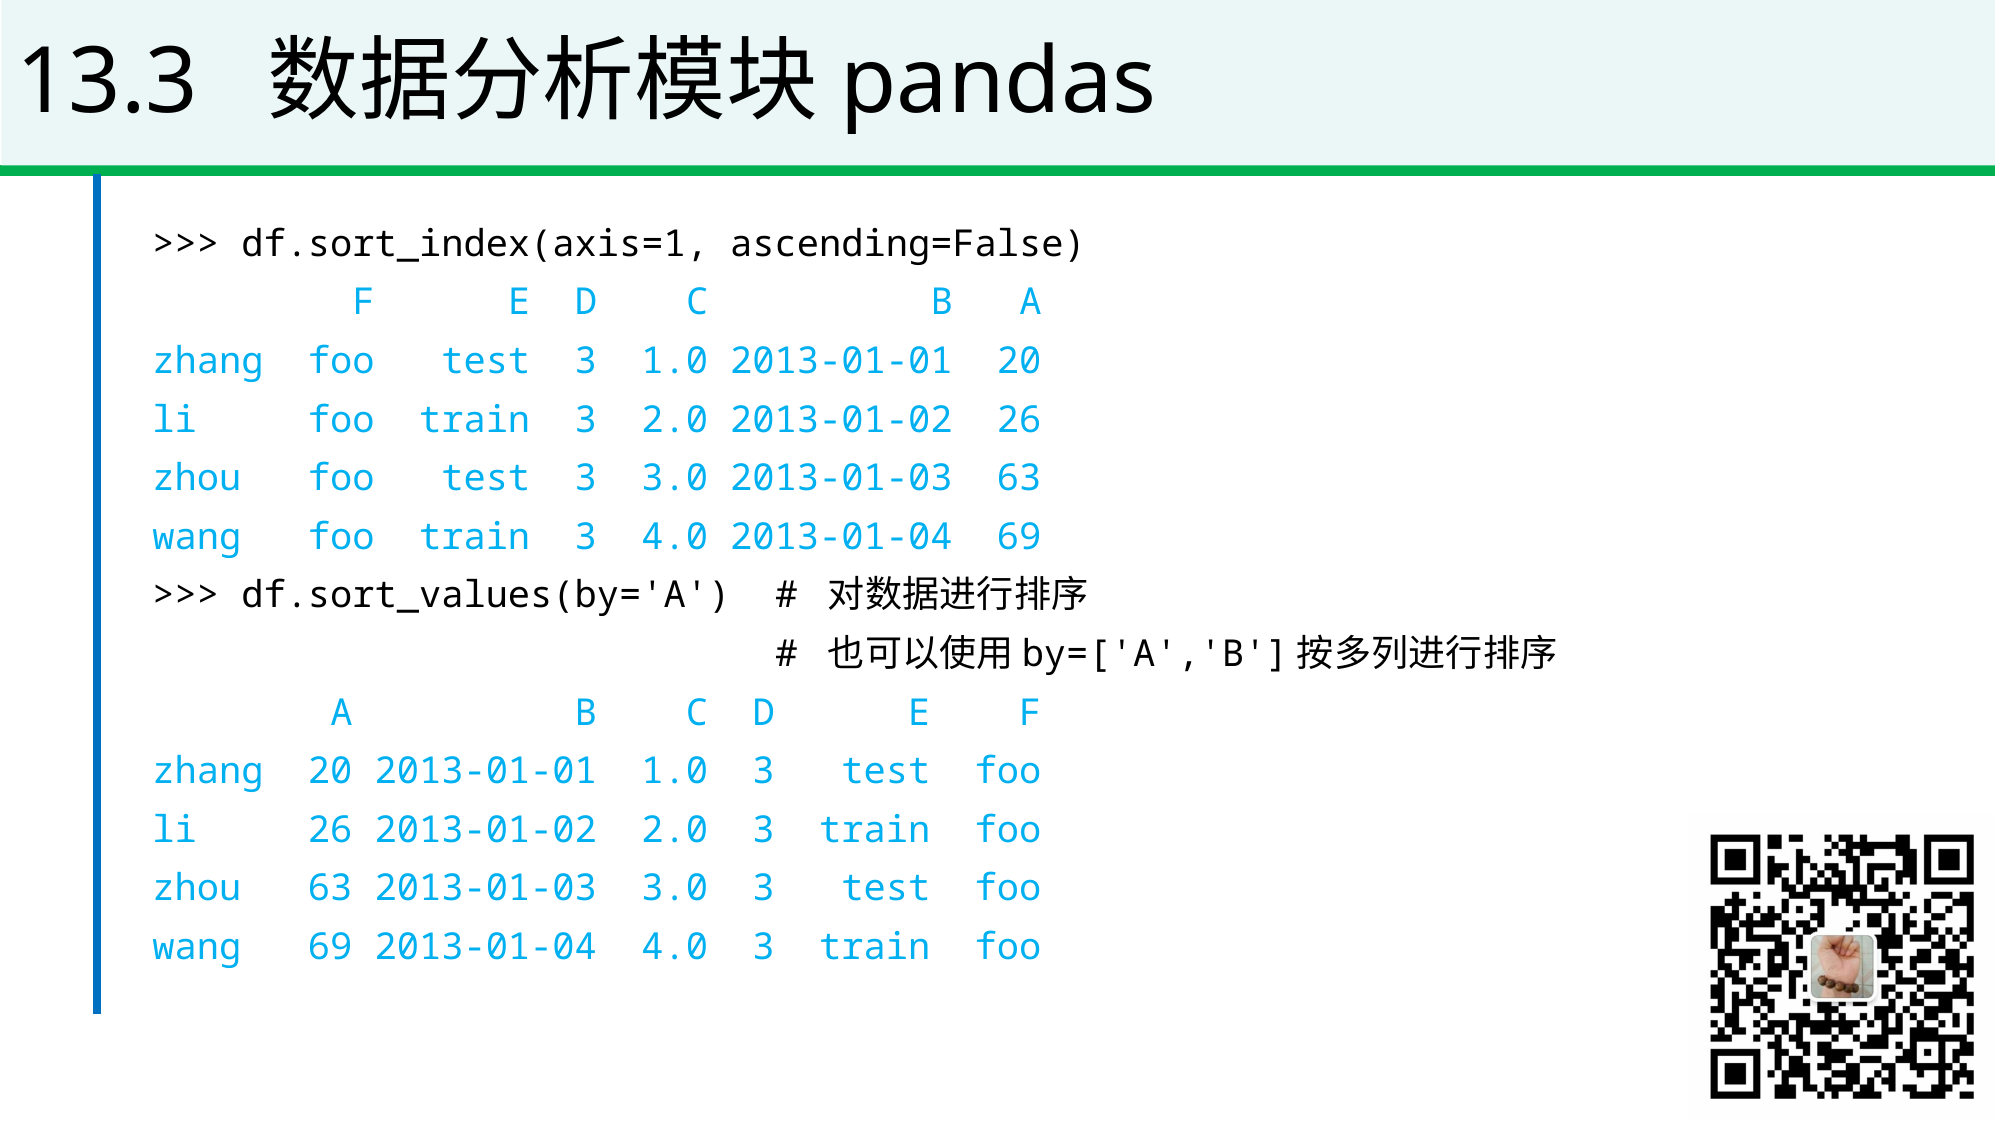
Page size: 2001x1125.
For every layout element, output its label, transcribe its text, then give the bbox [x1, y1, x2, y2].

title 13.3 数据分析模块pandas [1, 0, 1995, 166]
list >>> df.sort_index(axis=1, ascending=False) F E D C B A zhang foo test 3 1.0 2013-01-01 20 li foo train 3 2.0 2013-01-02 26 zhou foo test 3 3.0 2013-01-03 63 wang foo train 3 4.0 2013-01-04 69 >>> df.sort_values(by='A') # 对数据进行排序 # 也可以使用by=['A','B']按多列进行排序 A B C D E F zhang 20 2013-01-01 1.0 3 test foo li 26 2013-01-02 2.0 3 train foo zhou 63 2013-01-03 3.0 3 test foo wang 69 2013-01-04 4.0 3 train foo [137, 216, 1863, 978]
picture [1689, 813, 1995, 1120]
